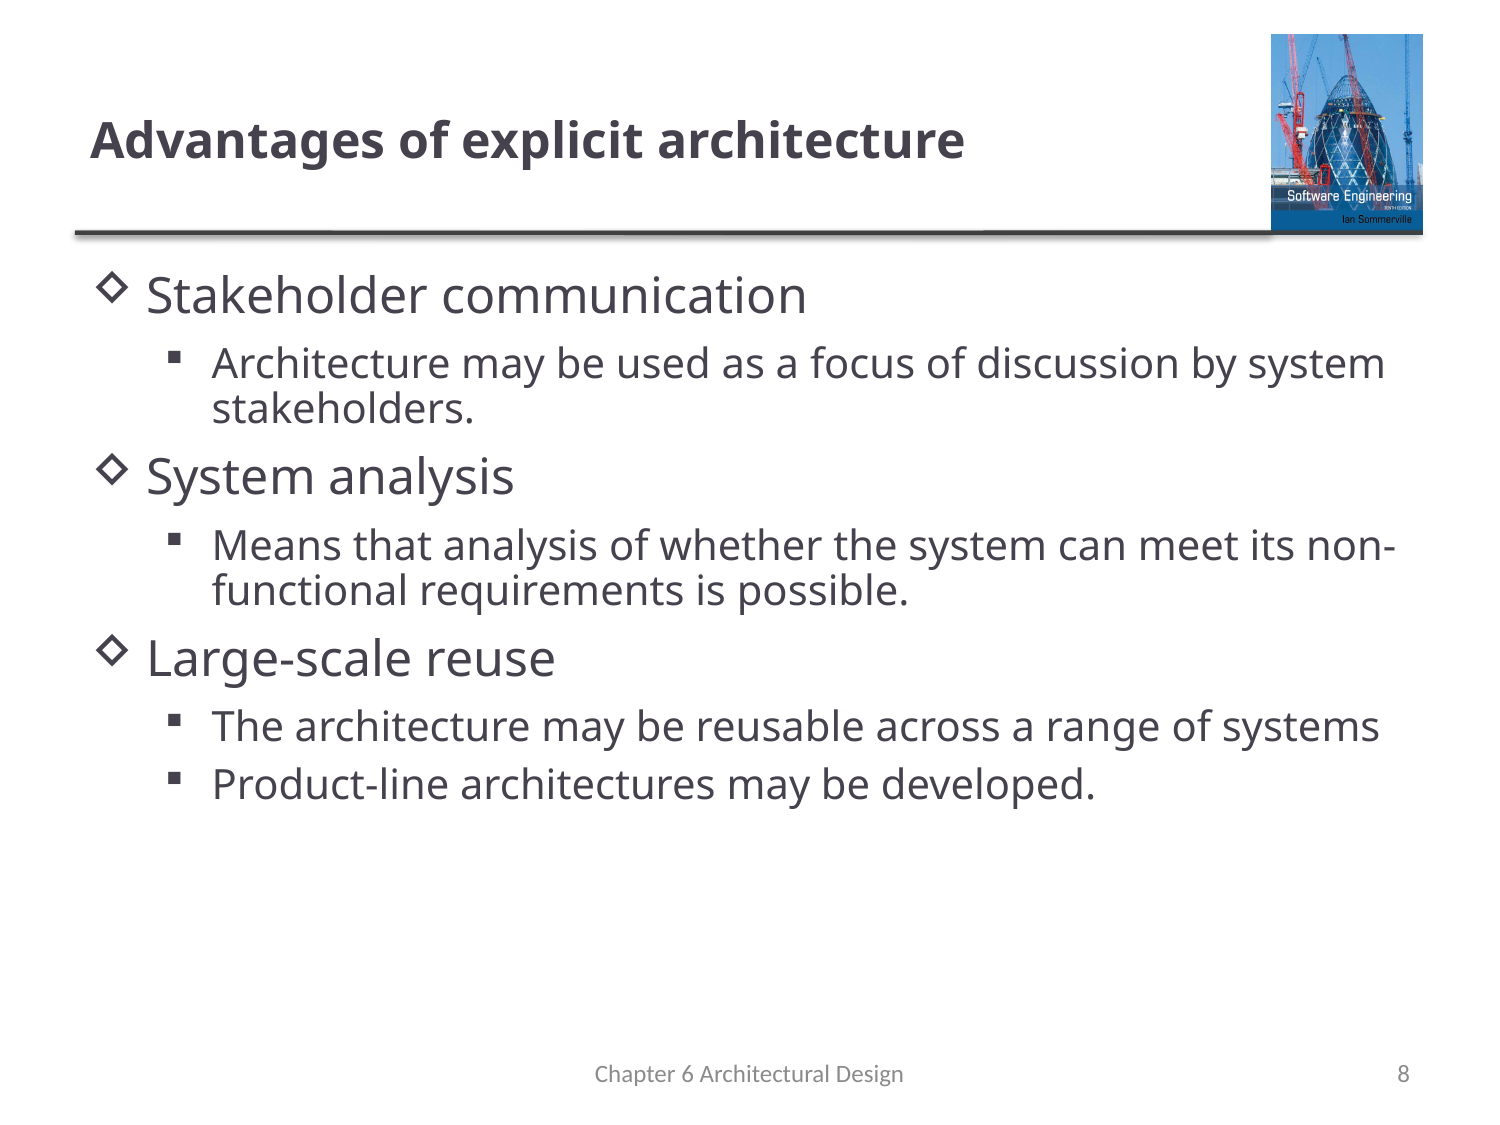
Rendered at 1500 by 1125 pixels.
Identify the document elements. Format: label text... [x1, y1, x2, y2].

title Advantages of explicit architecture [74, 44, 1272, 233]
footer Chapter 6 Architectural Design [512, 1042, 988, 1103]
picture [1271, 34, 1423, 230]
slide_number 8 [1074, 1042, 1425, 1103]
list Stakeholder communication Architecture may be used as a focus of discussion by system stakeholders. System analysis Means that analysis of whether the system can meet its non-functional requirements is possible. Large-scale reuse The architecture may be reusable across a range of systems Product-line architectures may be developed. [75, 262, 1425, 1005]
